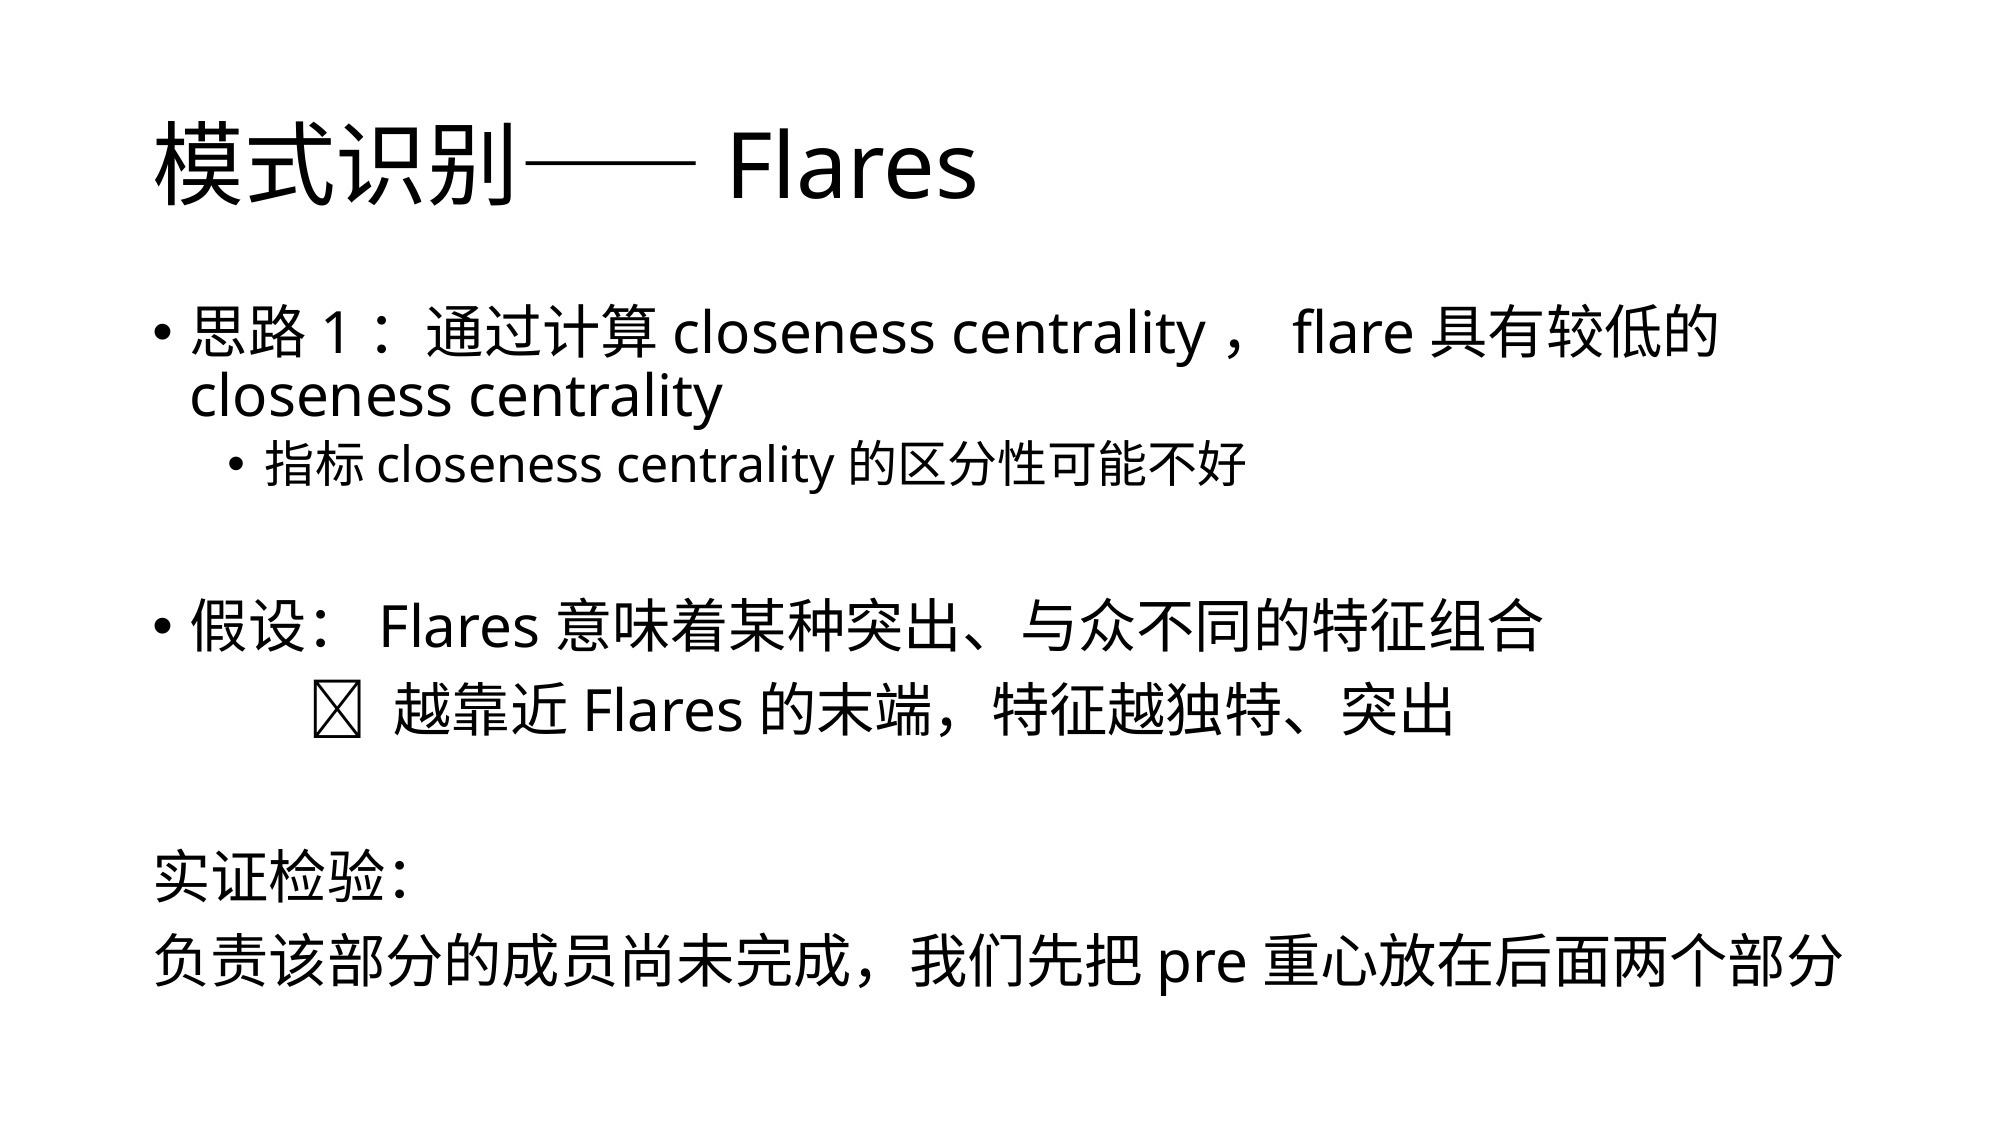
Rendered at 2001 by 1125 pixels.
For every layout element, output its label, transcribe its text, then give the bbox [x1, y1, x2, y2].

list 思路1：通过计算closeness centrality，flare具有较低的closeness centrality 指标closeness centrality的区分性可能不好 假设：Flares意味着某种突出、与众不同的特征组合  越靠近Flares的末端，特征越独特、突出 实证检验： 负责该部分的成员尚未完成，我们先把pre重心放在后面两个部分 [137, 295, 1863, 1010]
title 模式识别——Flares [137, 59, 1863, 278]
